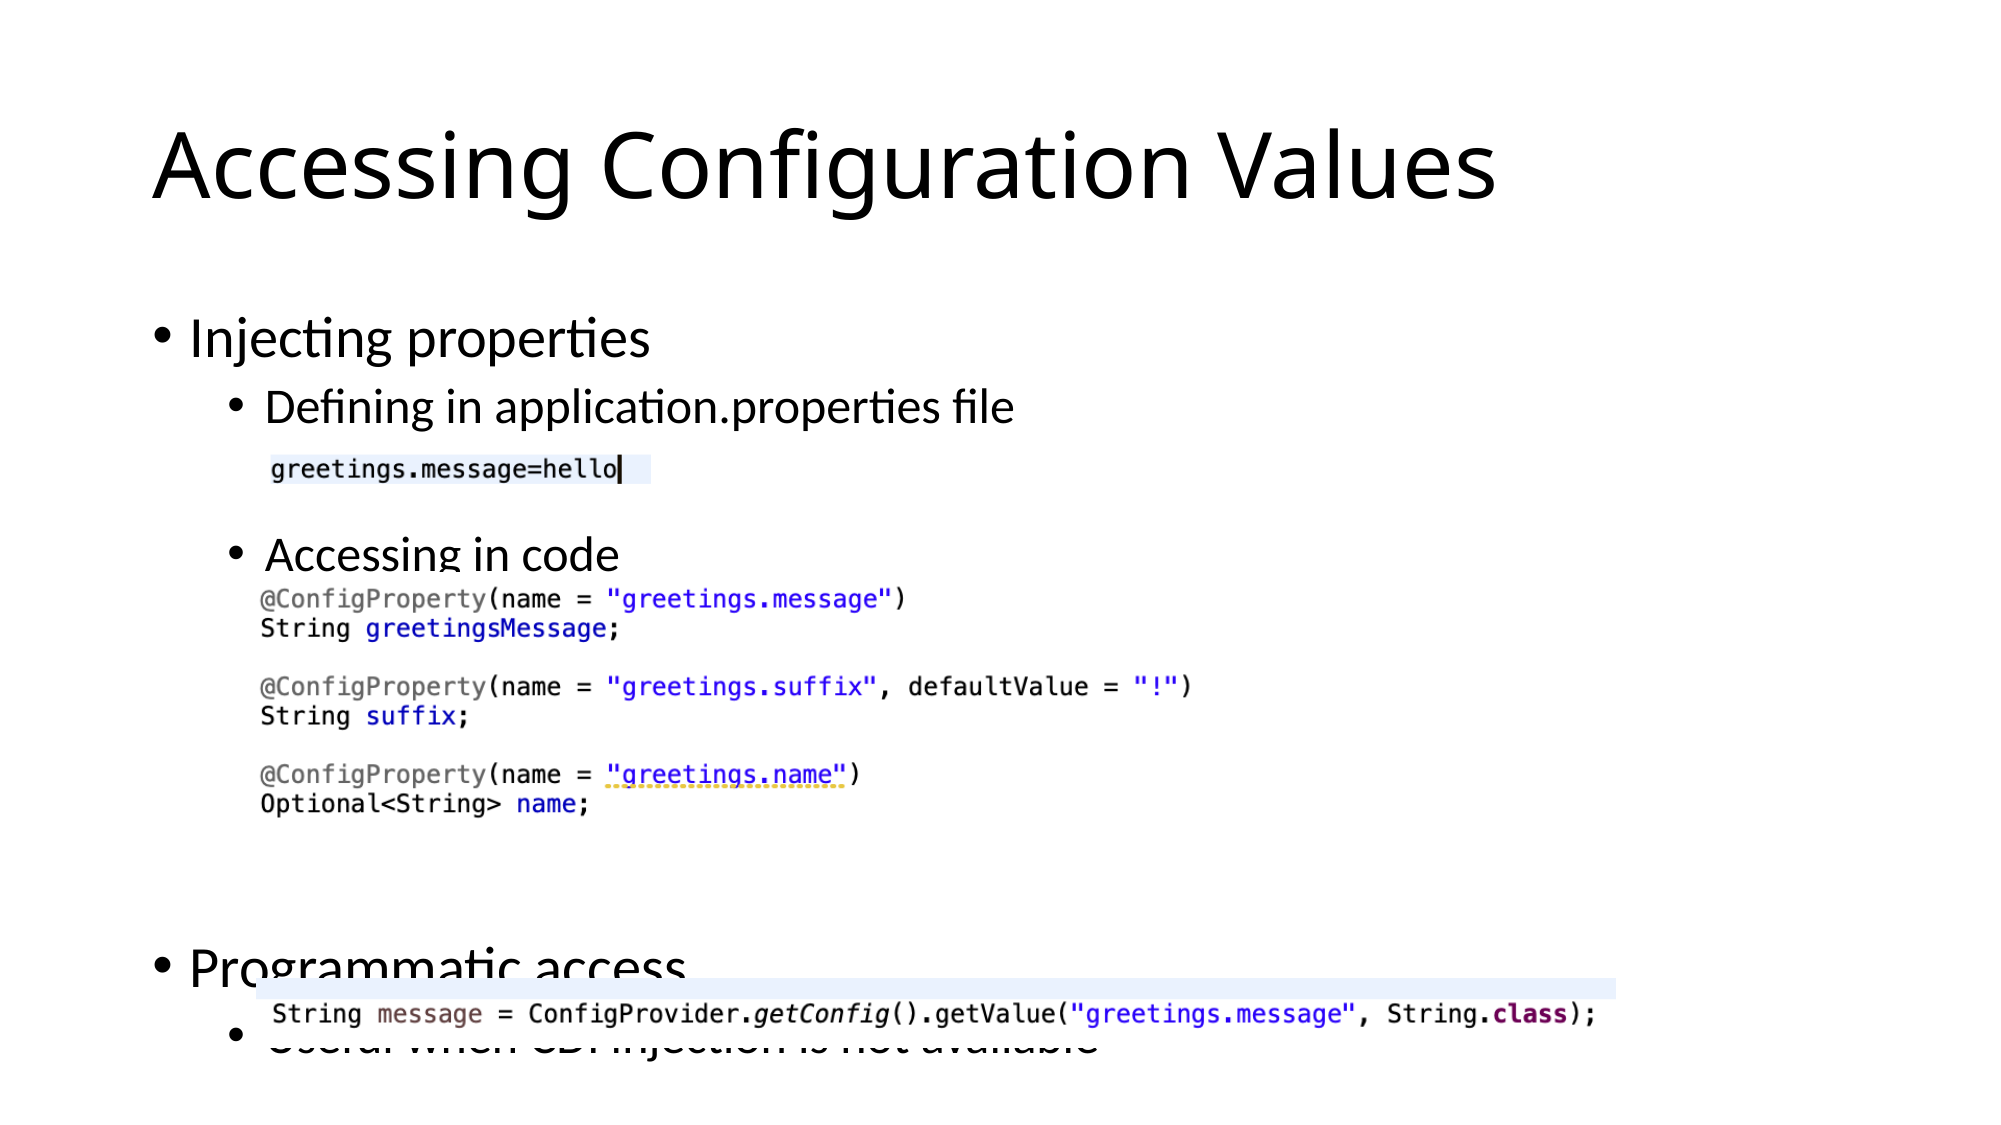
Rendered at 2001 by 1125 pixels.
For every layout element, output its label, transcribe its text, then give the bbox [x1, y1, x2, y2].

picture [256, 440, 651, 509]
title Accessing Configuration Values [137, 59, 1863, 278]
picture [256, 978, 1616, 1048]
picture [240, 572, 1201, 829]
list Injecting properties Defining in application.properties file Accessing in code Programmatic access Useful when CDI injection is not available [137, 299, 1863, 1014]
